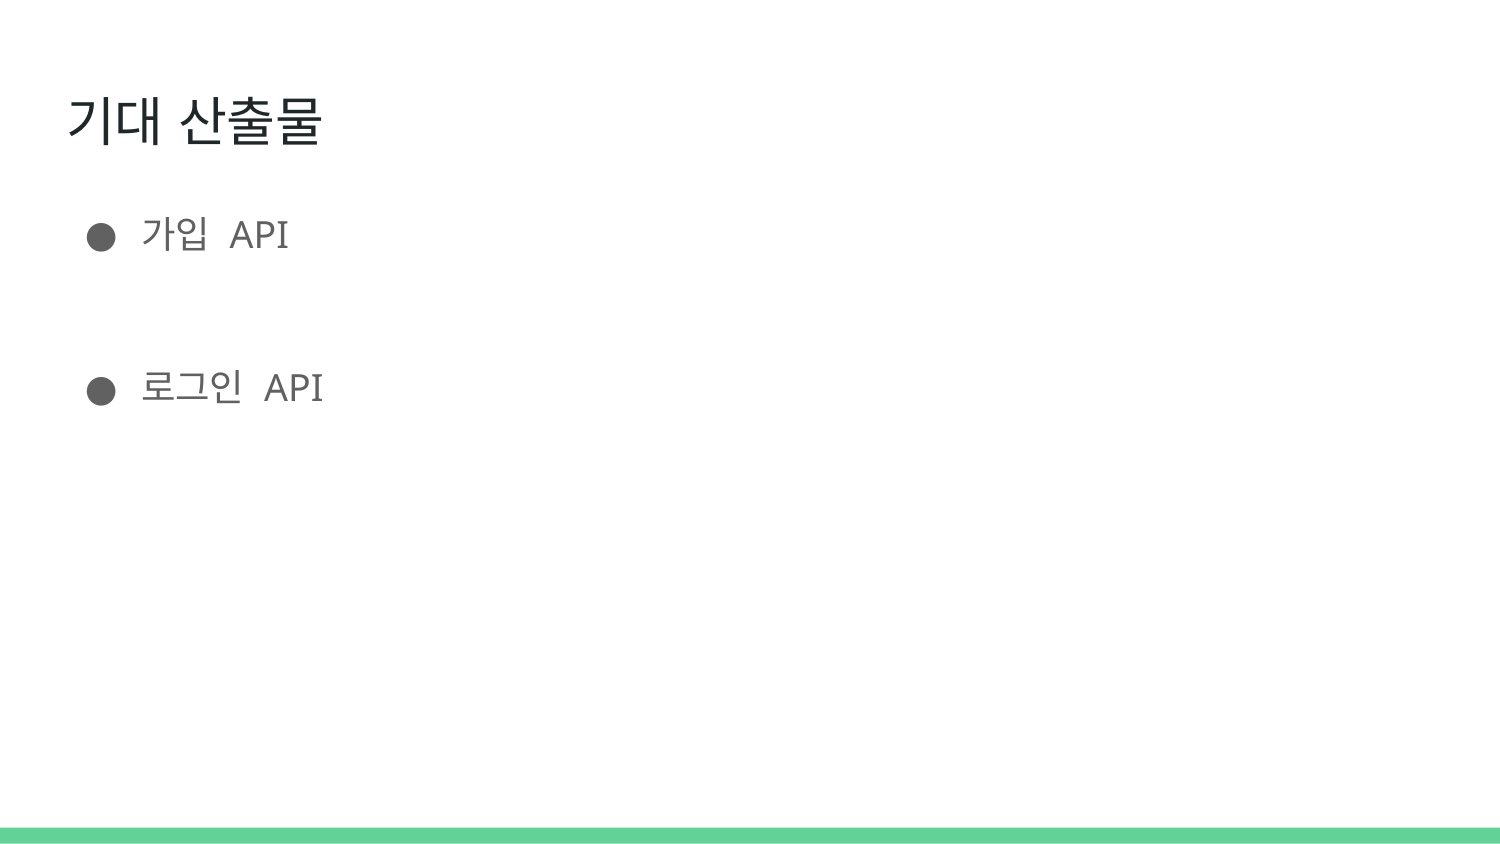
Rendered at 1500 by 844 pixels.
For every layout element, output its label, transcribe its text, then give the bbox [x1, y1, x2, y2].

list 가입 API 로그인 API [51, 189, 1449, 750]
title 기대 산출물 [51, 72, 1449, 167]
